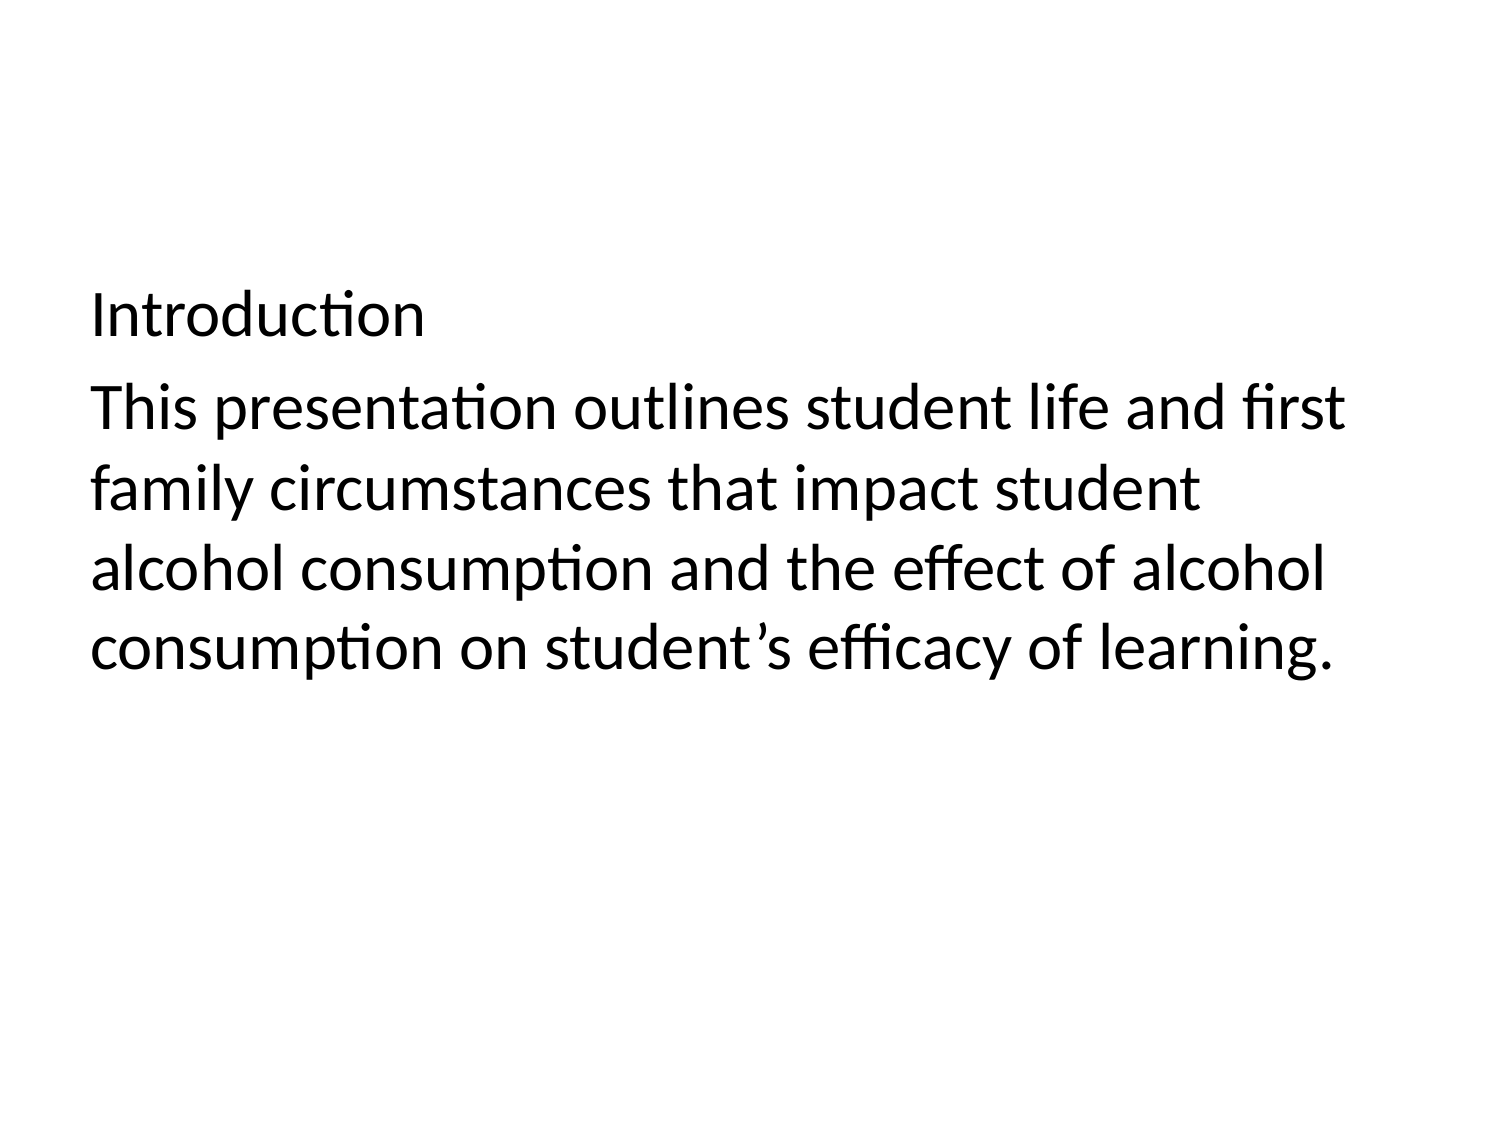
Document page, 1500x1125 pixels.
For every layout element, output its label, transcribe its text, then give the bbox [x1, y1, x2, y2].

list Introduction This presentation outlines student life and first family circumstances that impact student alcohol consumption and the effect of alcohol consumption on student’s efficacy of learning. [75, 262, 1425, 1005]
